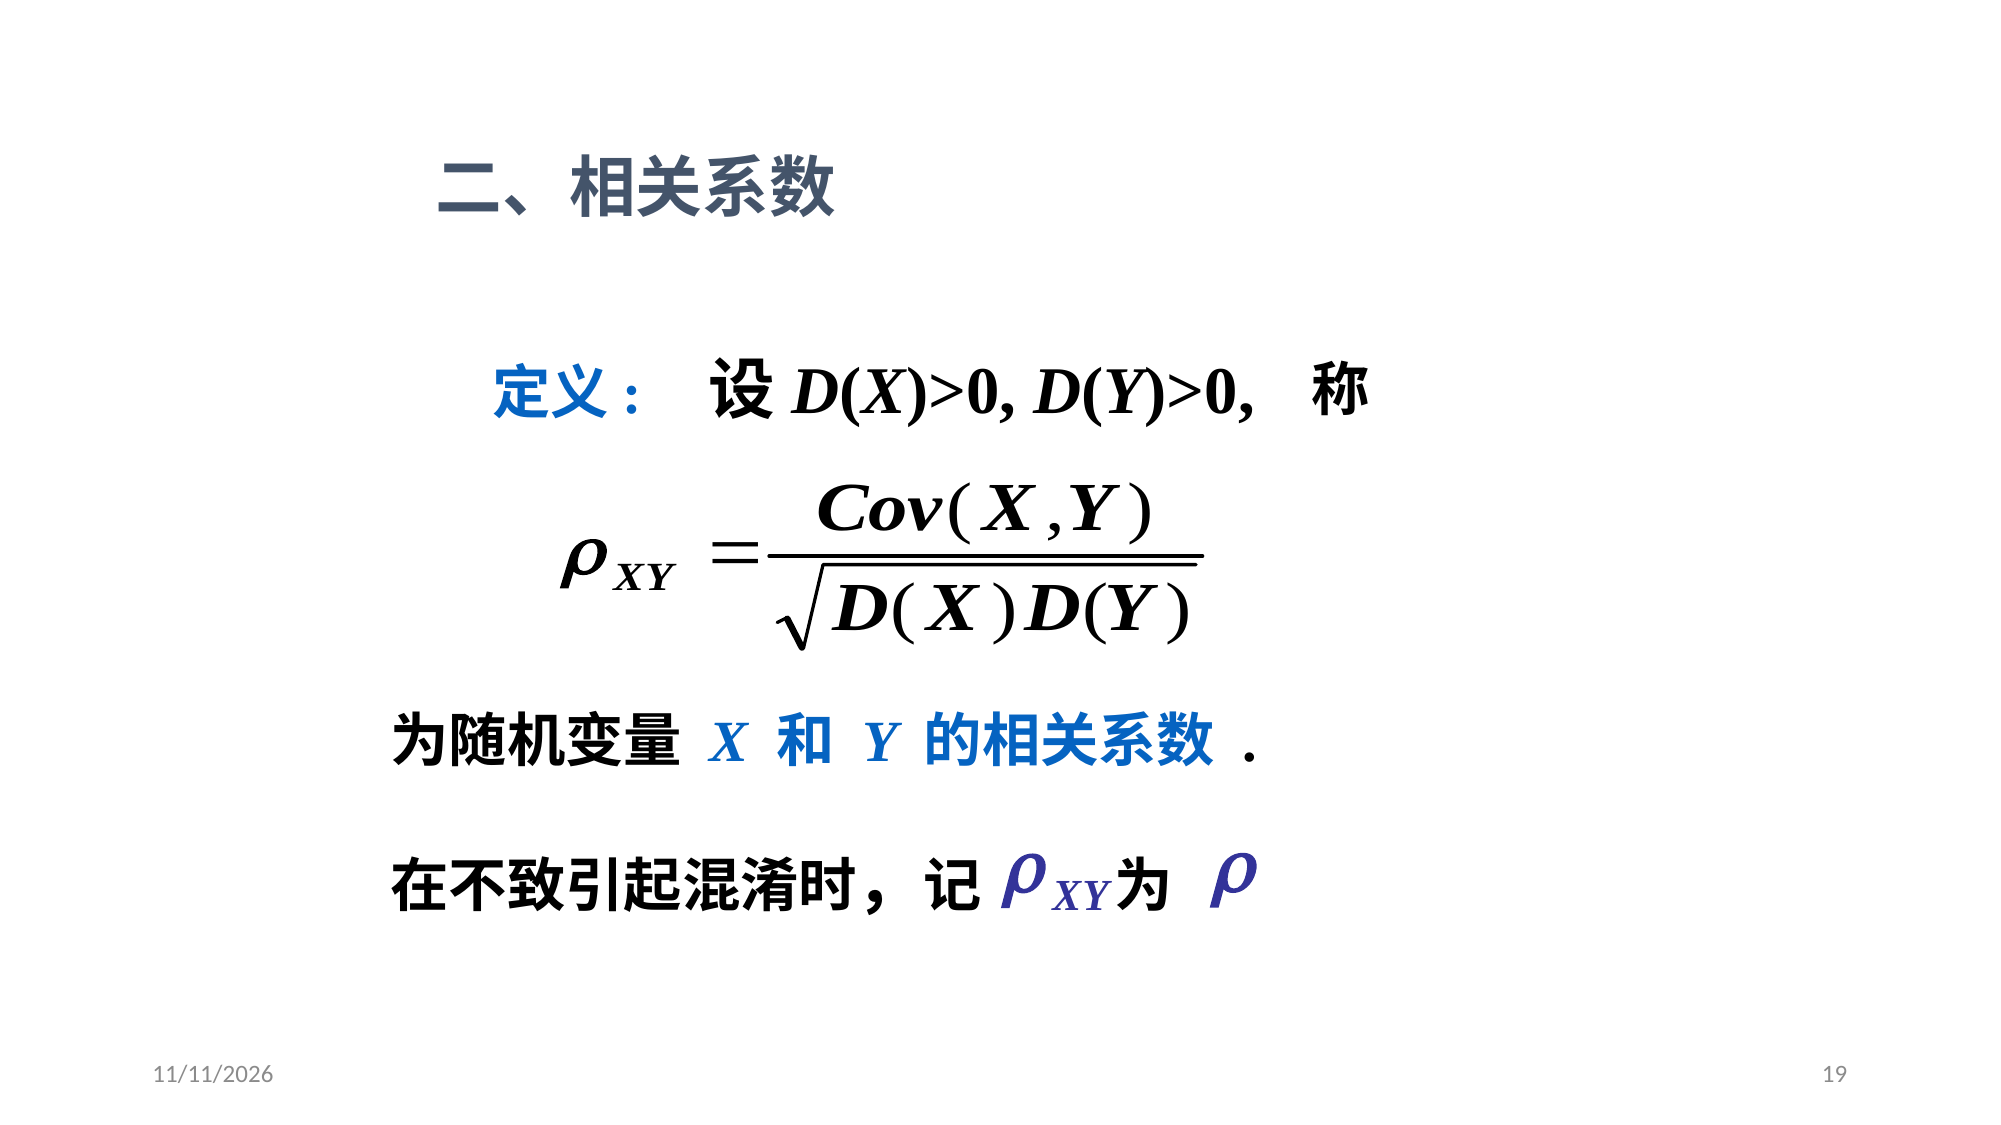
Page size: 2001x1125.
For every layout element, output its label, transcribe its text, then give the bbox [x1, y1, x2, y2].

slide_number 19 [1412, 1042, 1863, 1103]
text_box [375, 815, 1489, 928]
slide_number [137, 1042, 588, 1103]
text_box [477, 339, 1386, 662]
text_box 二、相关系数 [421, 137, 1009, 233]
text_box 为随机变量 X 和 Y 的相关系数 . [376, 695, 1414, 781]
